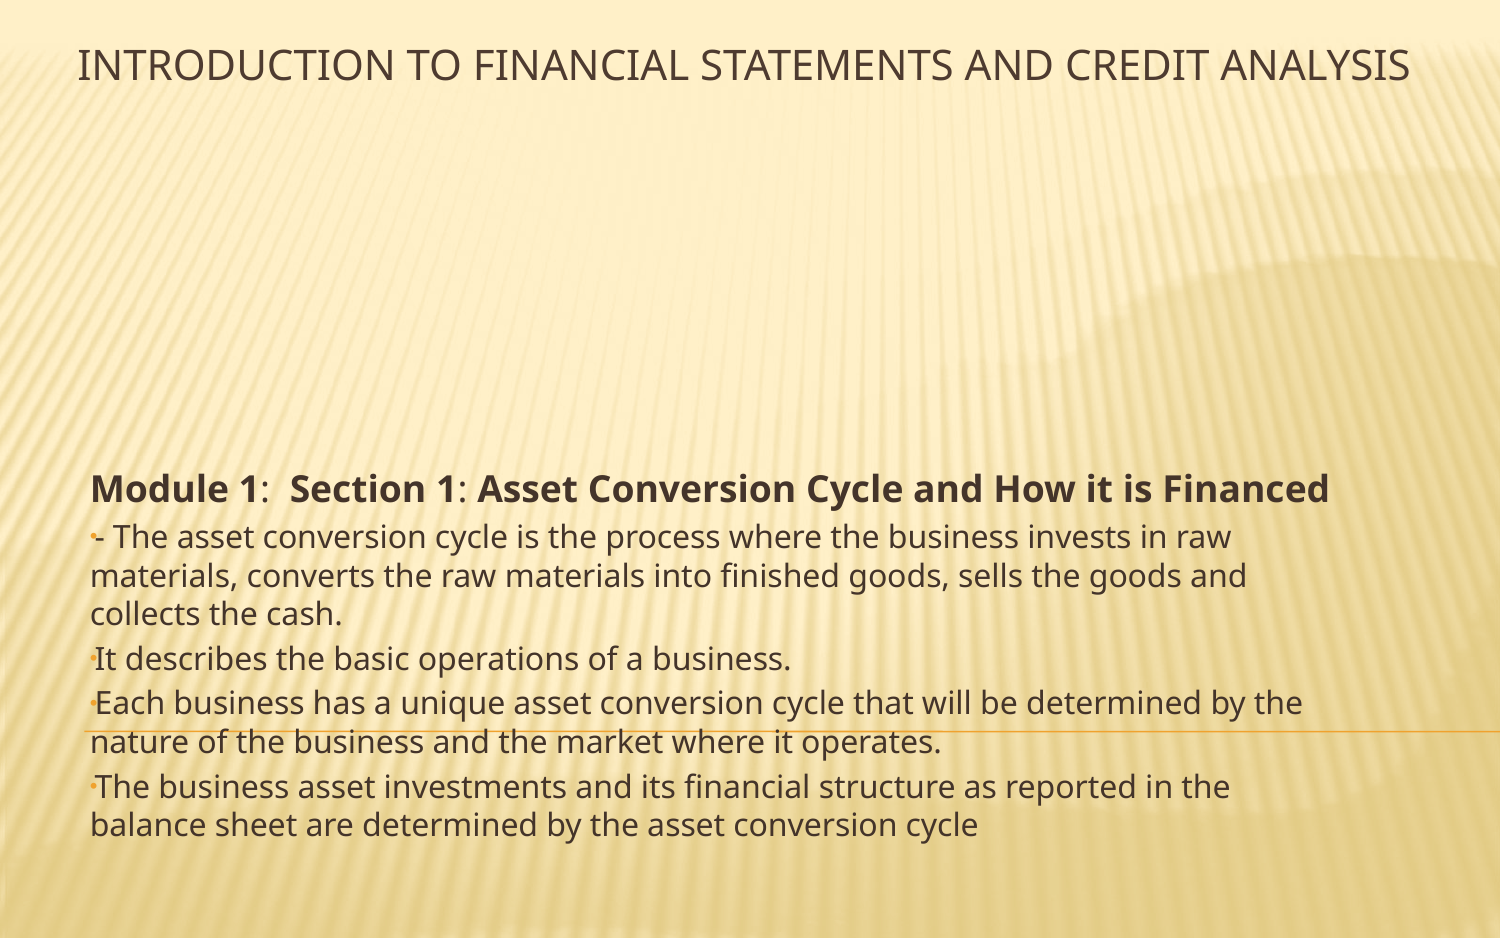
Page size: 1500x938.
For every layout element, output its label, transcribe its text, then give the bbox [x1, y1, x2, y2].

title Introduction to Financial Statements and credit analysis [62, 31, 1450, 199]
subtitle Module 1: Section 1: Asset Conversion Cycle and How it is Financed - The asset conversion cycle is the process where the business invests in raw materials, converts the raw materials into finished goods, sells the goods and collects the cash. It describes the basic operations of a business. Each business has a unique asset conversion cycle that will be determined by the nature of the business and the market where it operates. The business asset investments and its financial structure as reported in the balance sheet are determined by the asset conversion cycle [75, 458, 1363, 886]
